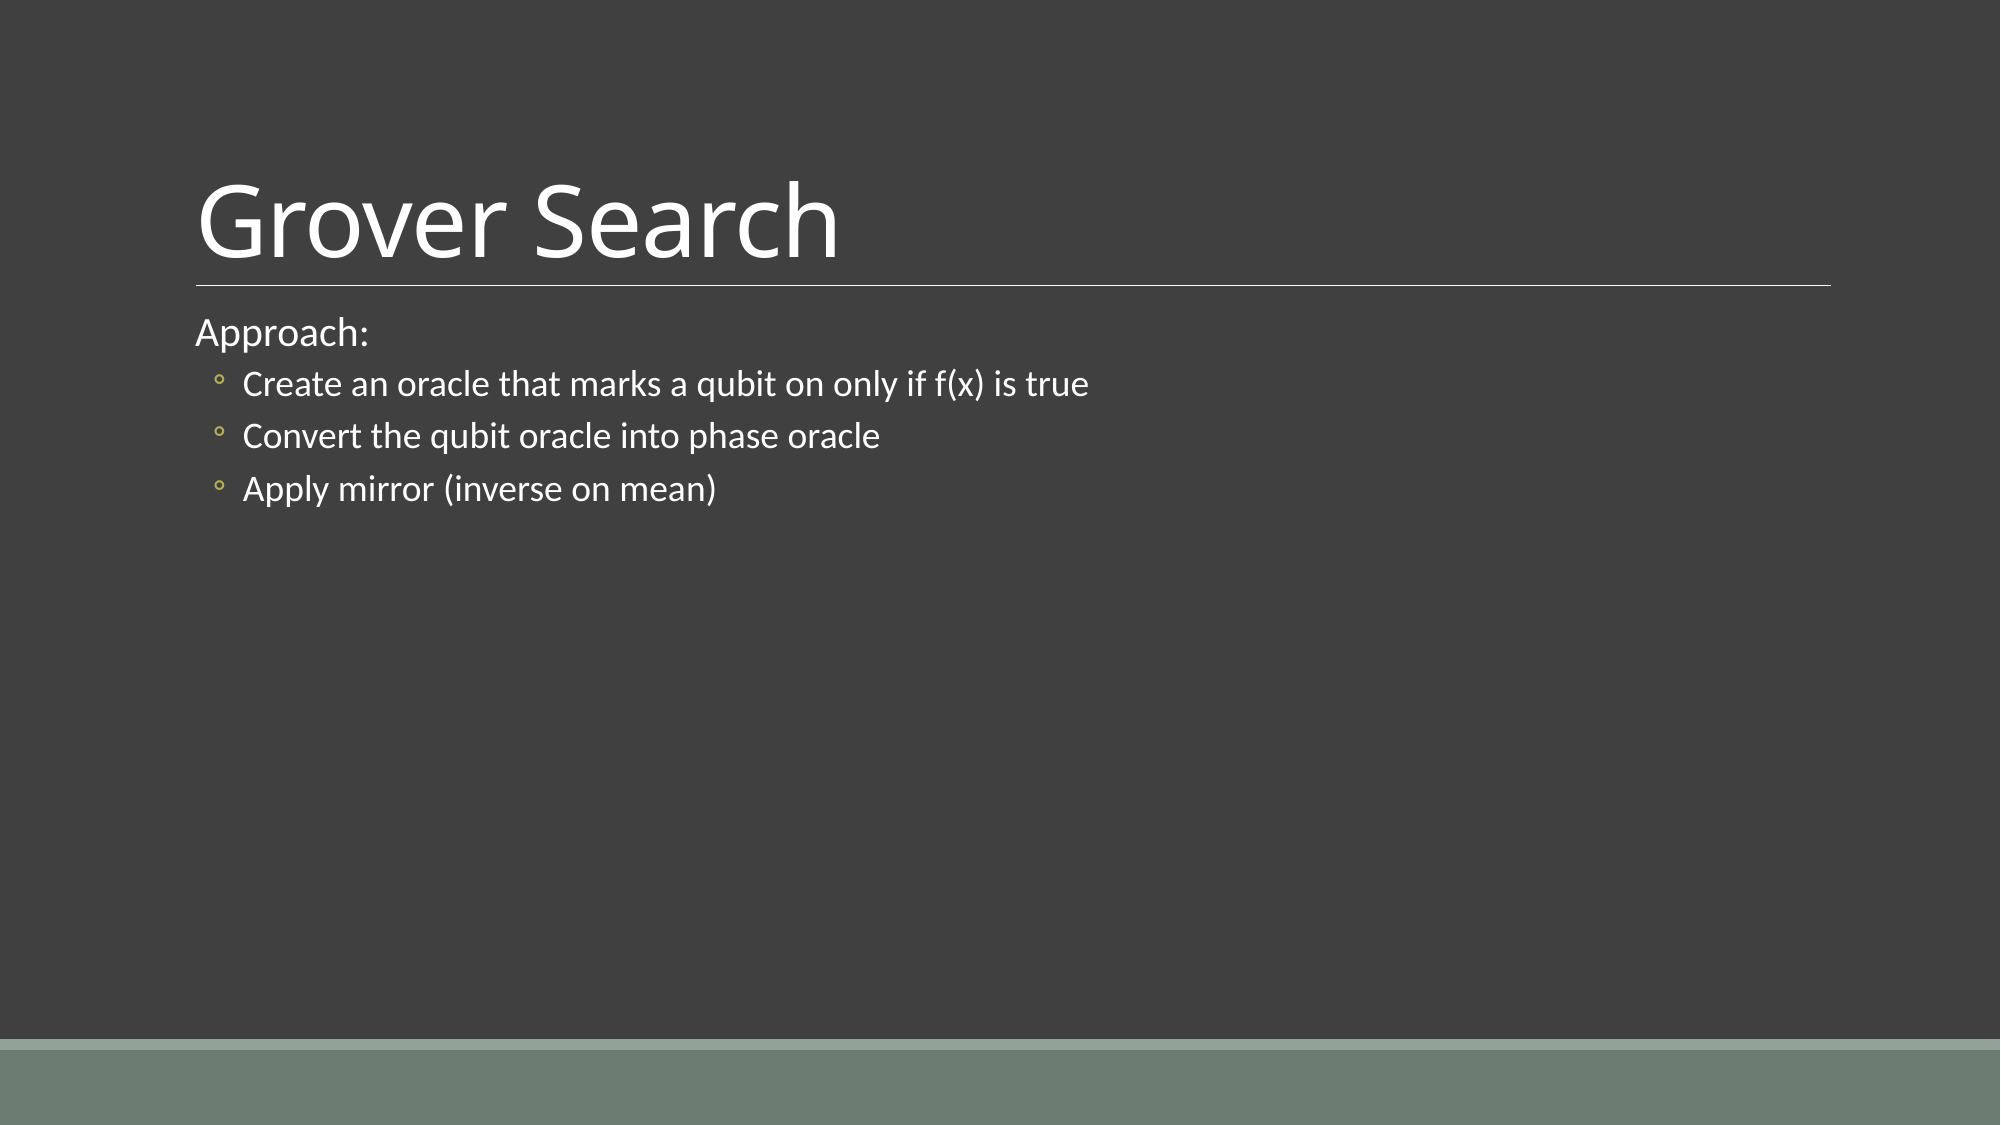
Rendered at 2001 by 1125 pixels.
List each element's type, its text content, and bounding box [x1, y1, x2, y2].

title Grover Search [180, 47, 1830, 285]
list Approach: Create an oracle that marks a qubit on only if f(x) is true Convert the qubit oracle into phase oracle Apply mirror (inverse on mean) [180, 302, 1830, 963]
